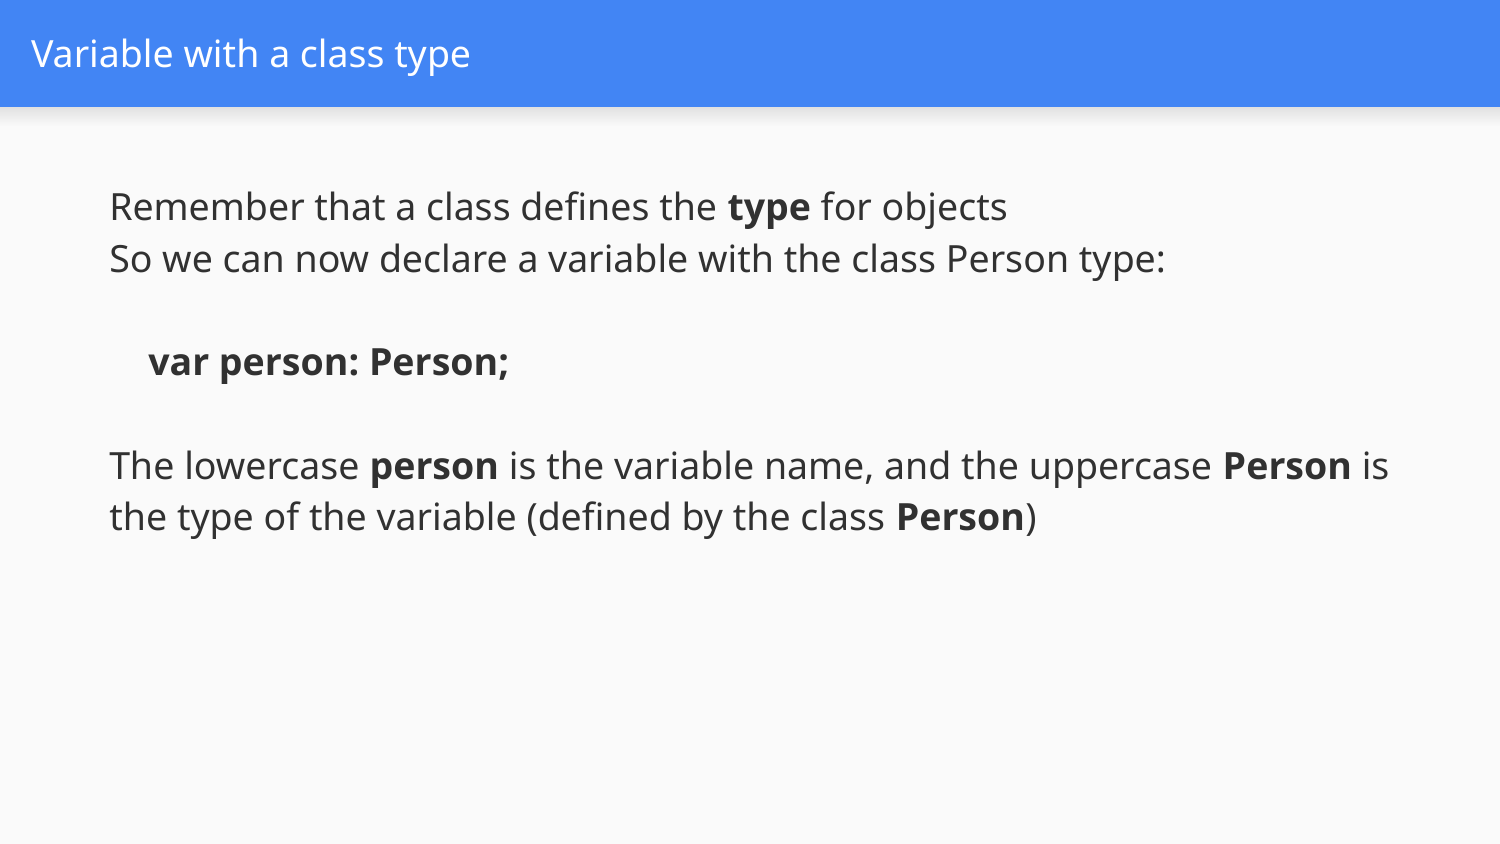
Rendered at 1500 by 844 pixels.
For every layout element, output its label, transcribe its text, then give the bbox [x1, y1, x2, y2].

title Variable with a class type [16, 2, 1464, 102]
list Remember that a class defines the type for objects So we can now declare a variable with the class Person type: var person: Person; The lowercase person is the variable name, and the uppercase Person is the type of the variable (defined by the class Person) [75, 161, 1425, 771]
